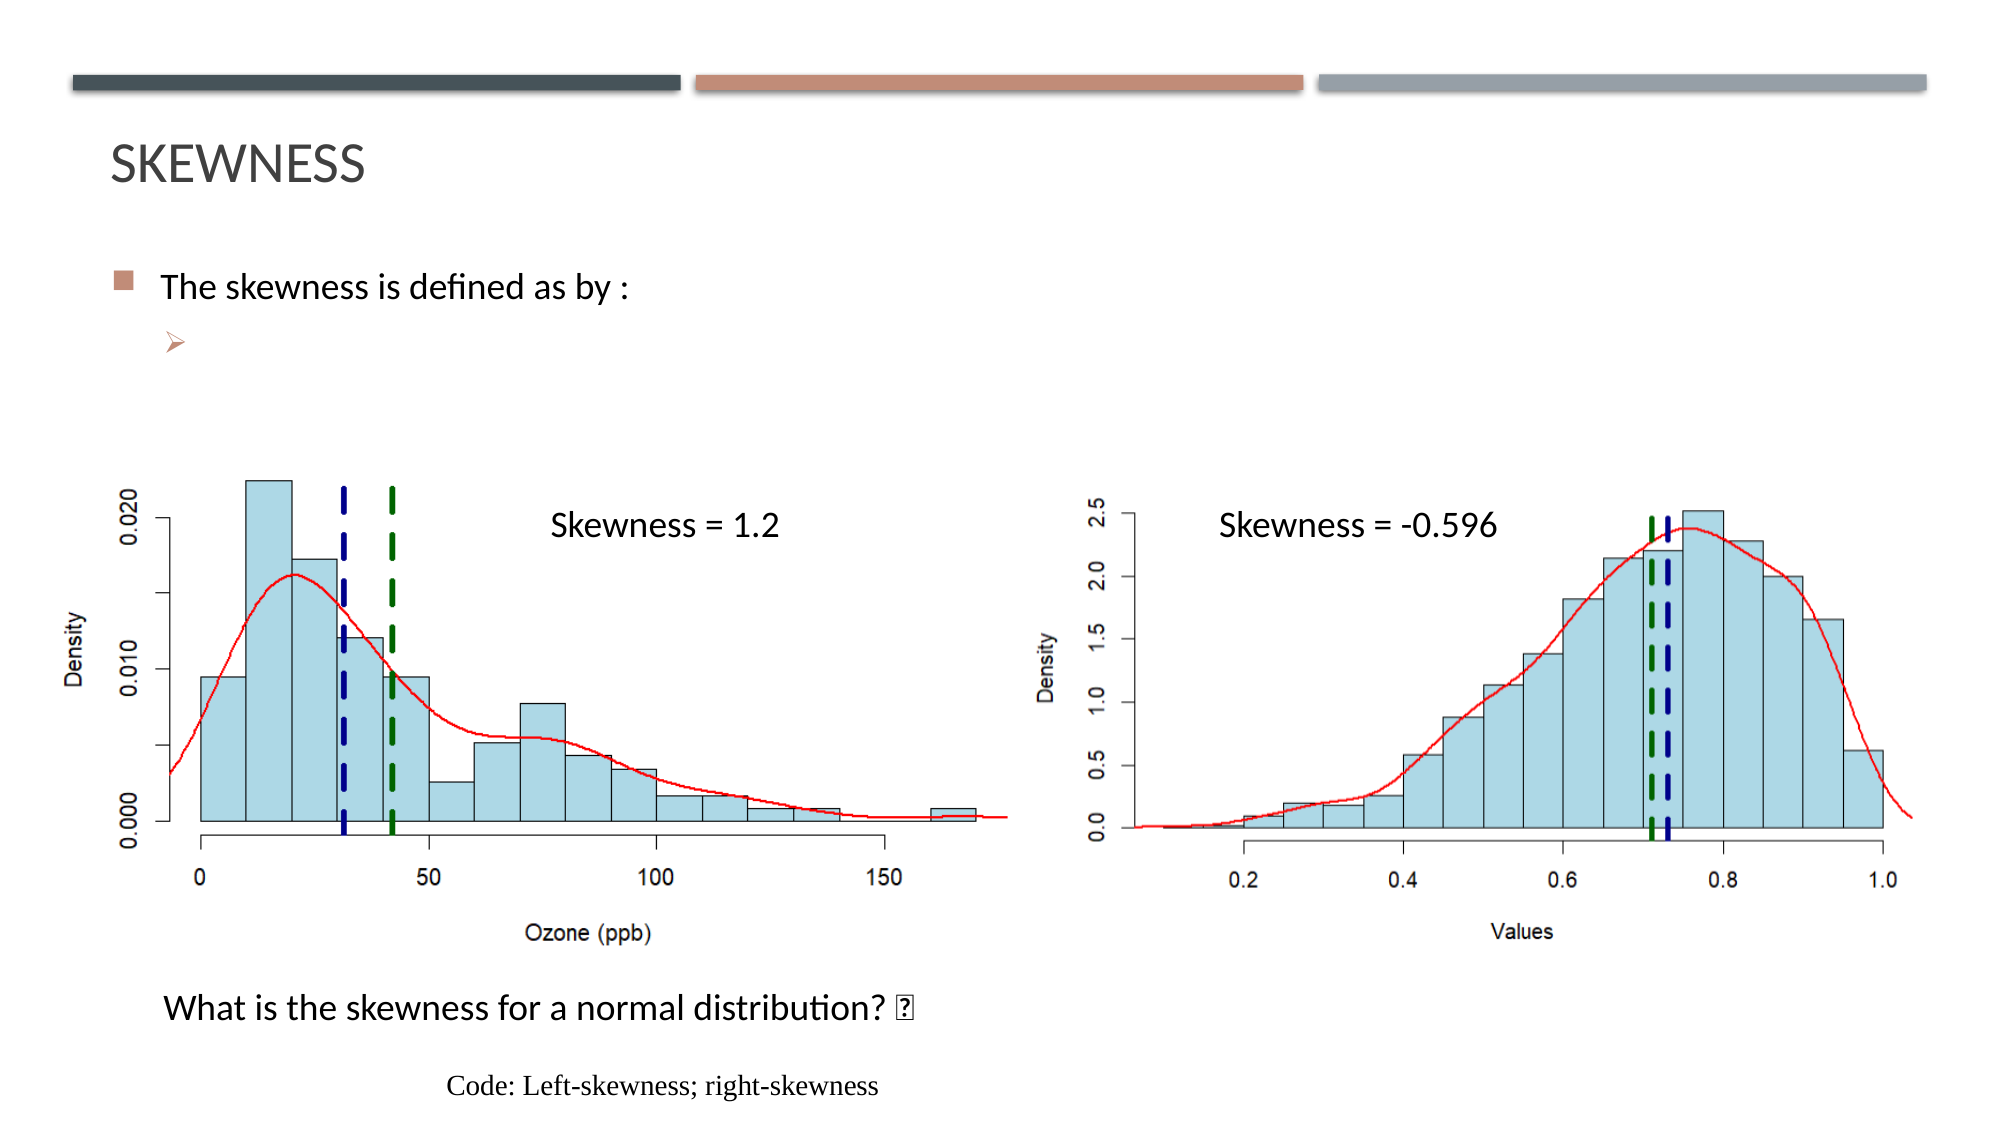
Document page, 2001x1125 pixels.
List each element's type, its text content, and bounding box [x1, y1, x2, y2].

title skewness [95, 95, 1905, 202]
footer Code: Left-skewness; right-skewness [95, 1053, 1230, 1114]
text_box What is the skewness for a normal distribution? 🤔 [148, 975, 1067, 1036]
picture [46, 471, 1934, 958]
